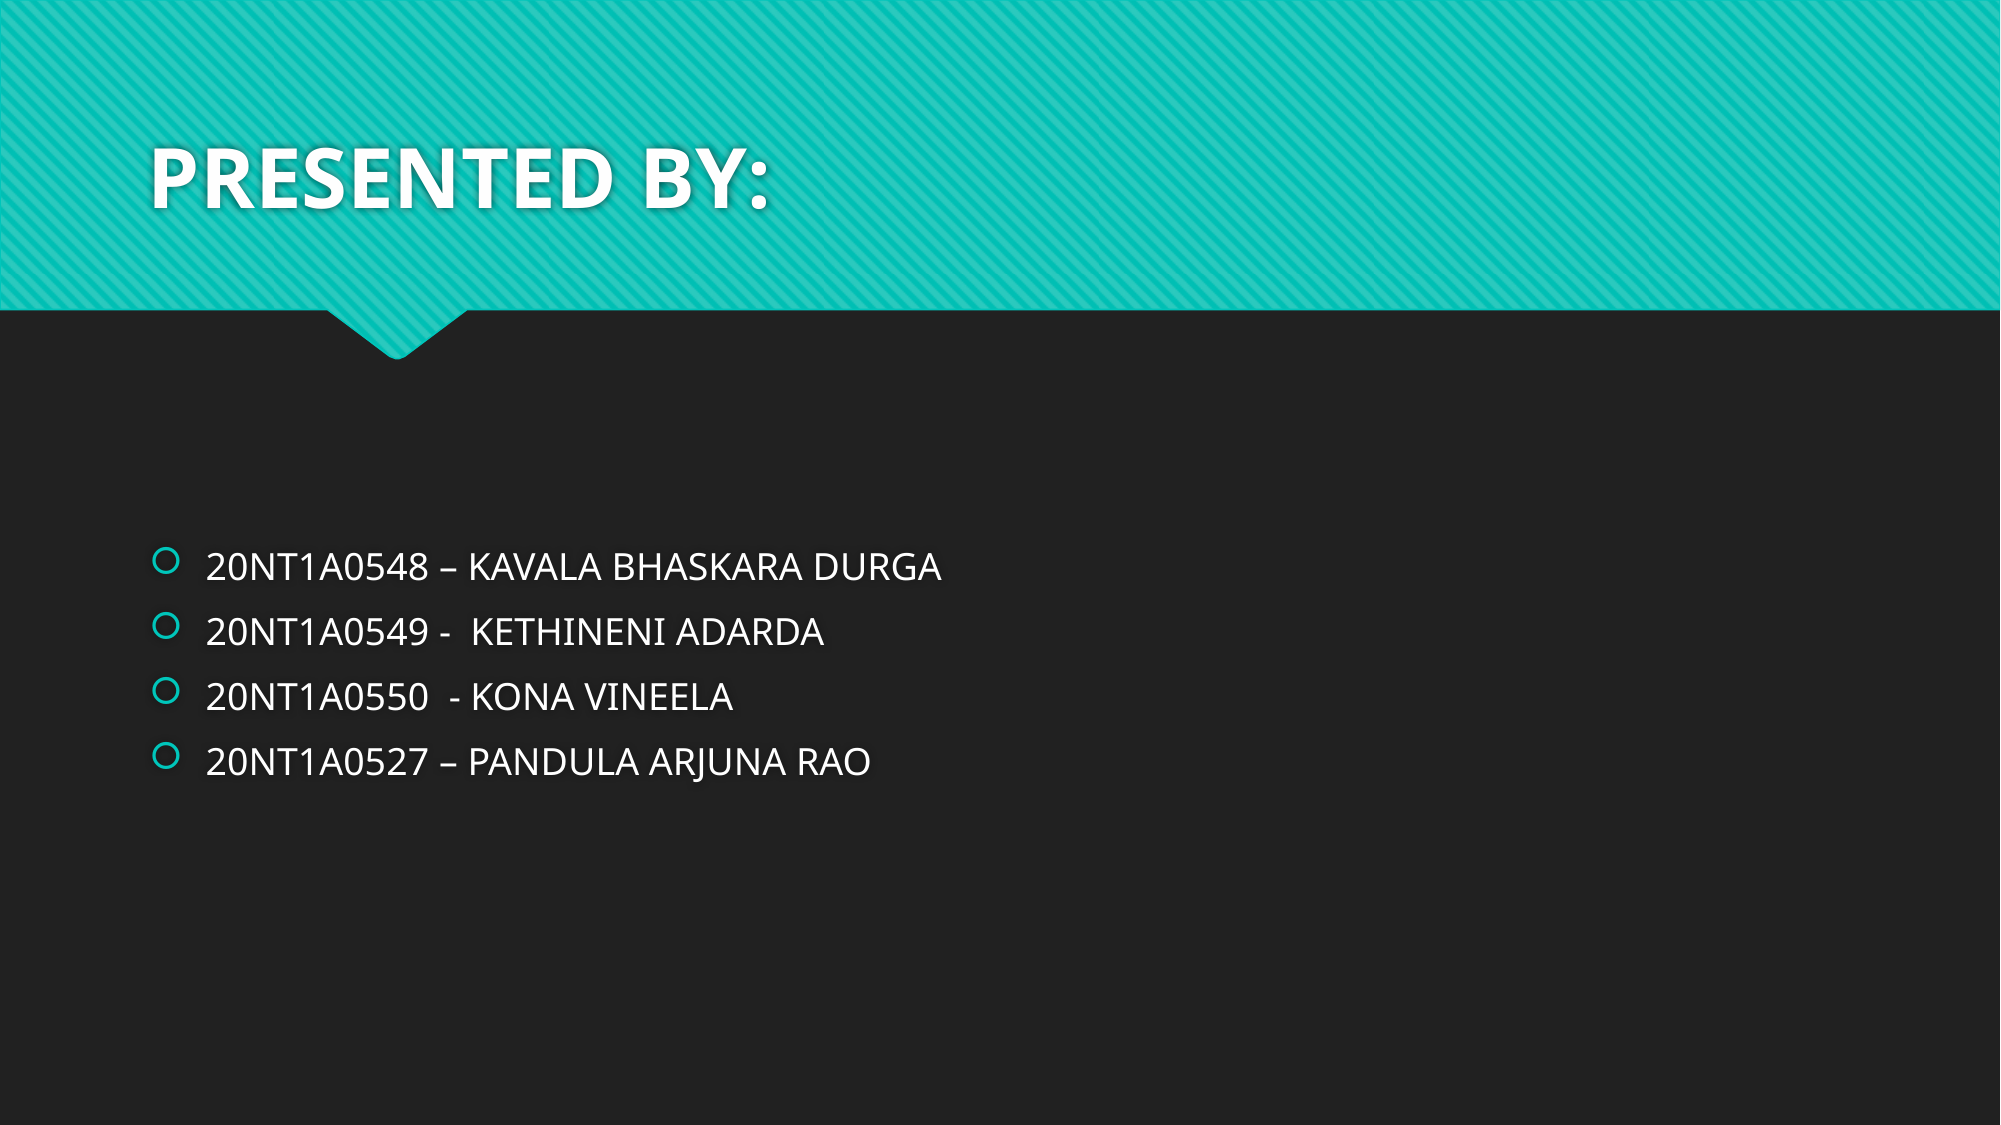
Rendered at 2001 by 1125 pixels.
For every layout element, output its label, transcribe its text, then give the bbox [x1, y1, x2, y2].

title PRESENTED BY: [132, 73, 1868, 233]
list 20NT1A0548 – KAVALA BHASKARA DURGA 20NT1A0549 - KETHINENI ADARDA 20NT1A0550 - KONA VINEELA 20NT1A0527 – PANDULA ARJUNA RAO [134, 364, 1866, 962]
